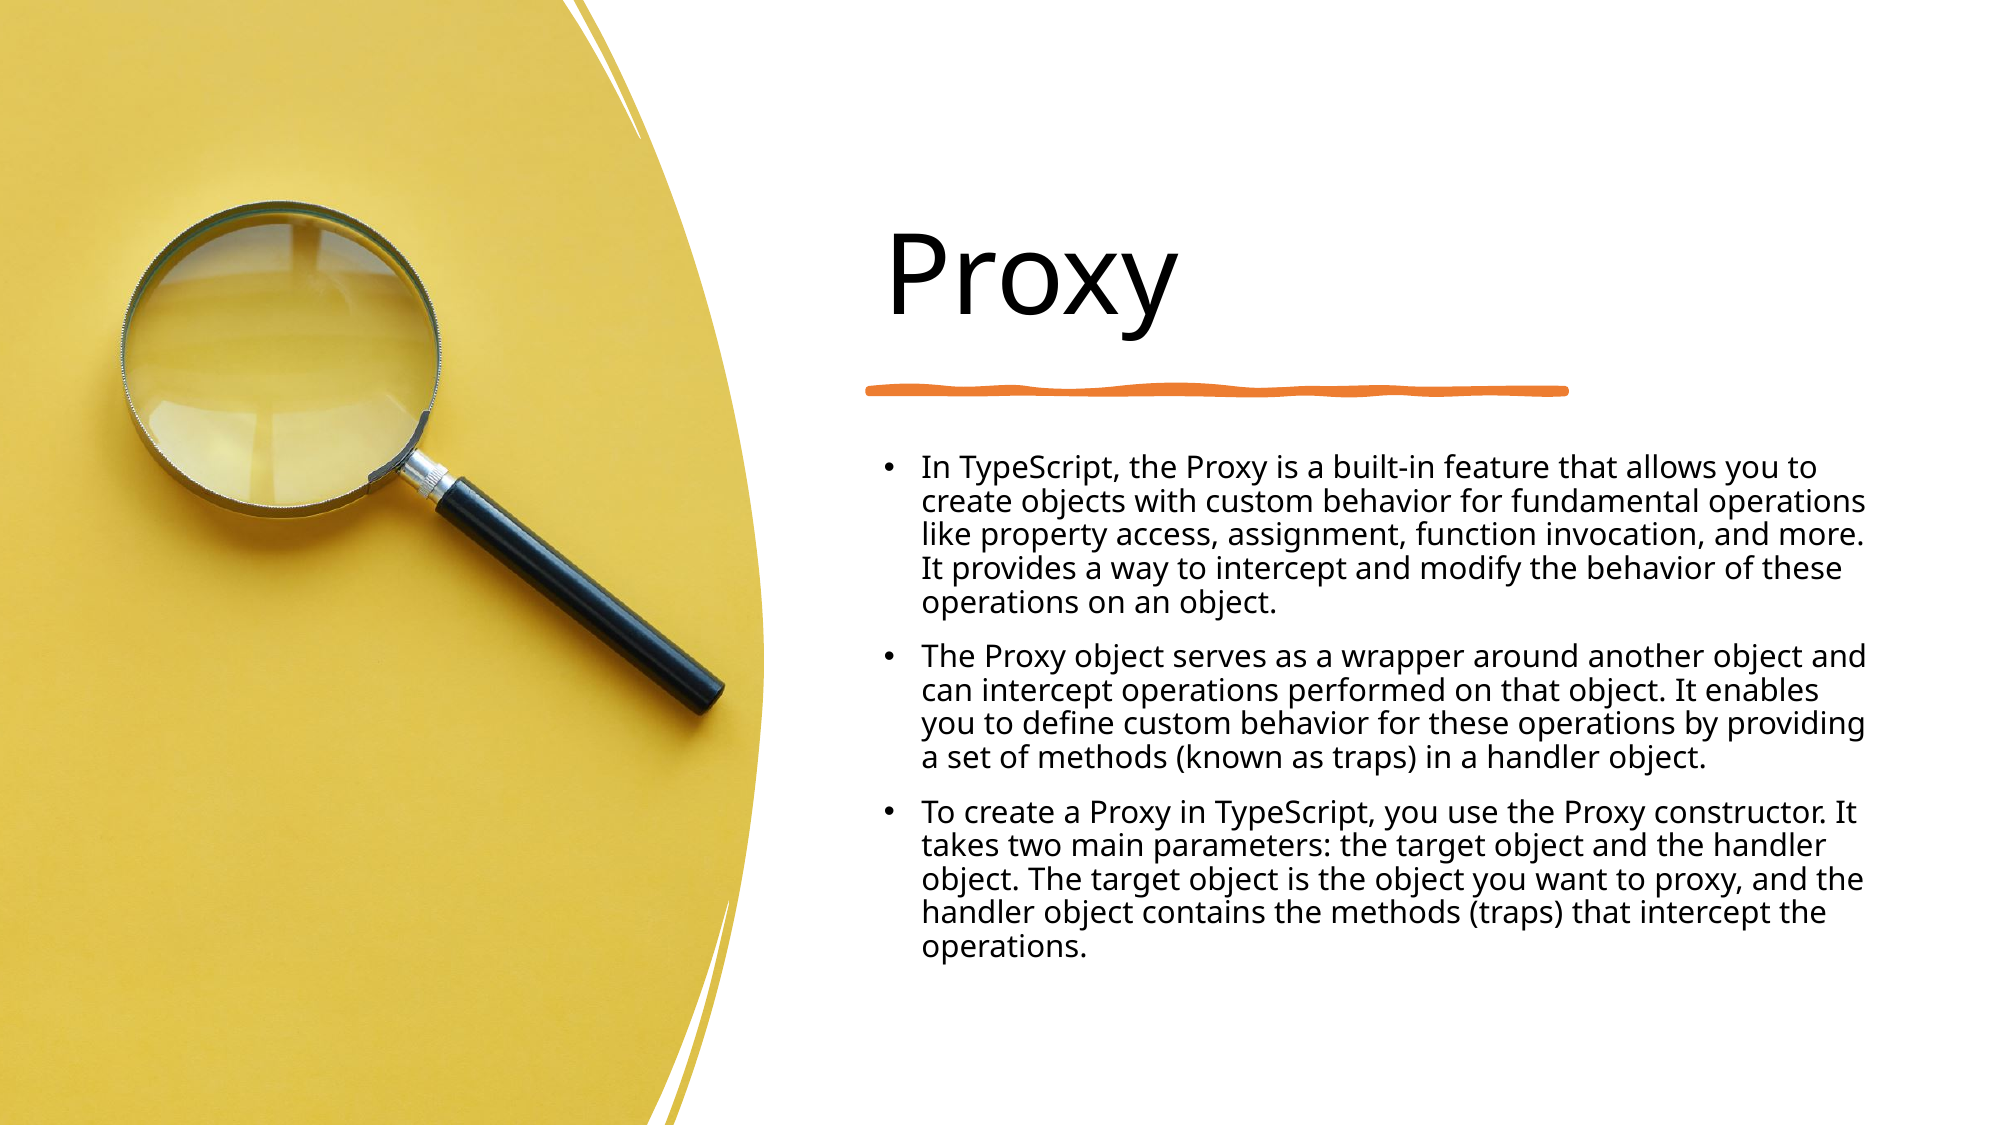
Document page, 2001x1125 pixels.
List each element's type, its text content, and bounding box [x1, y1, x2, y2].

text_box [867, 385, 1567, 396]
title Proxy [869, 53, 1895, 347]
text_box [764, 0, 2000, 1125]
list In TypeScript, the Proxy is a built-in feature that allows you to create objects with custom behavior for fundamental operations like property access, assignment, function invocation, and more. It provides a way to intercept and modify the behavior of these operations on an object. The Proxy object serves as a wrapper around another object and can intercept operations performed on that object. It enables you to define custom behavior for these operations by providing a set of methods (known as traps) in a handler object. To create a Proxy in TypeScript, you use the Proxy constructor. It takes two main parameters: the target object and the handler object. The target object is the object you want to proxy, and the handler object contains the methods (traps) that intercept the operations. [869, 443, 1895, 1016]
picture [0, 0, 764, 1125]
